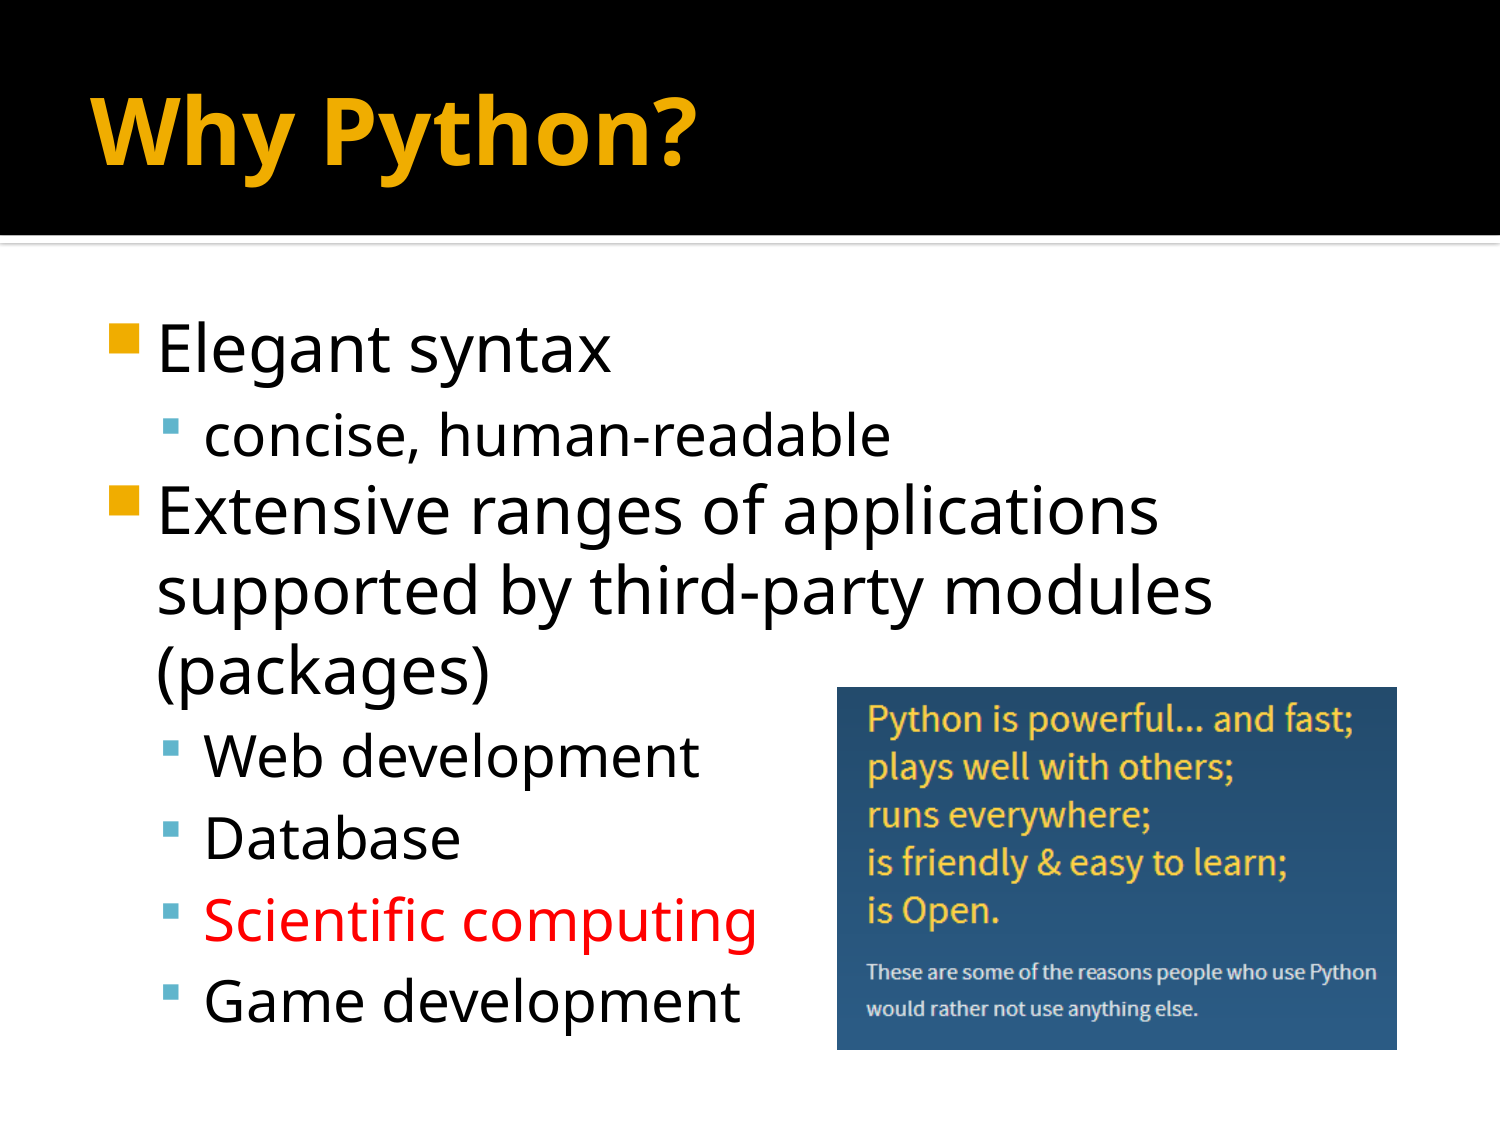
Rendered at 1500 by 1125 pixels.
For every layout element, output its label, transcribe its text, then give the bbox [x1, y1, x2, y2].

list Elegant syntax concise, human-readable Extensive ranges of applications supported by third-party modules (packages) Web development Database Scientific computing Game development [75, 291, 1425, 1050]
title Why Python? [75, 25, 1425, 231]
picture [837, 687, 1397, 1050]
